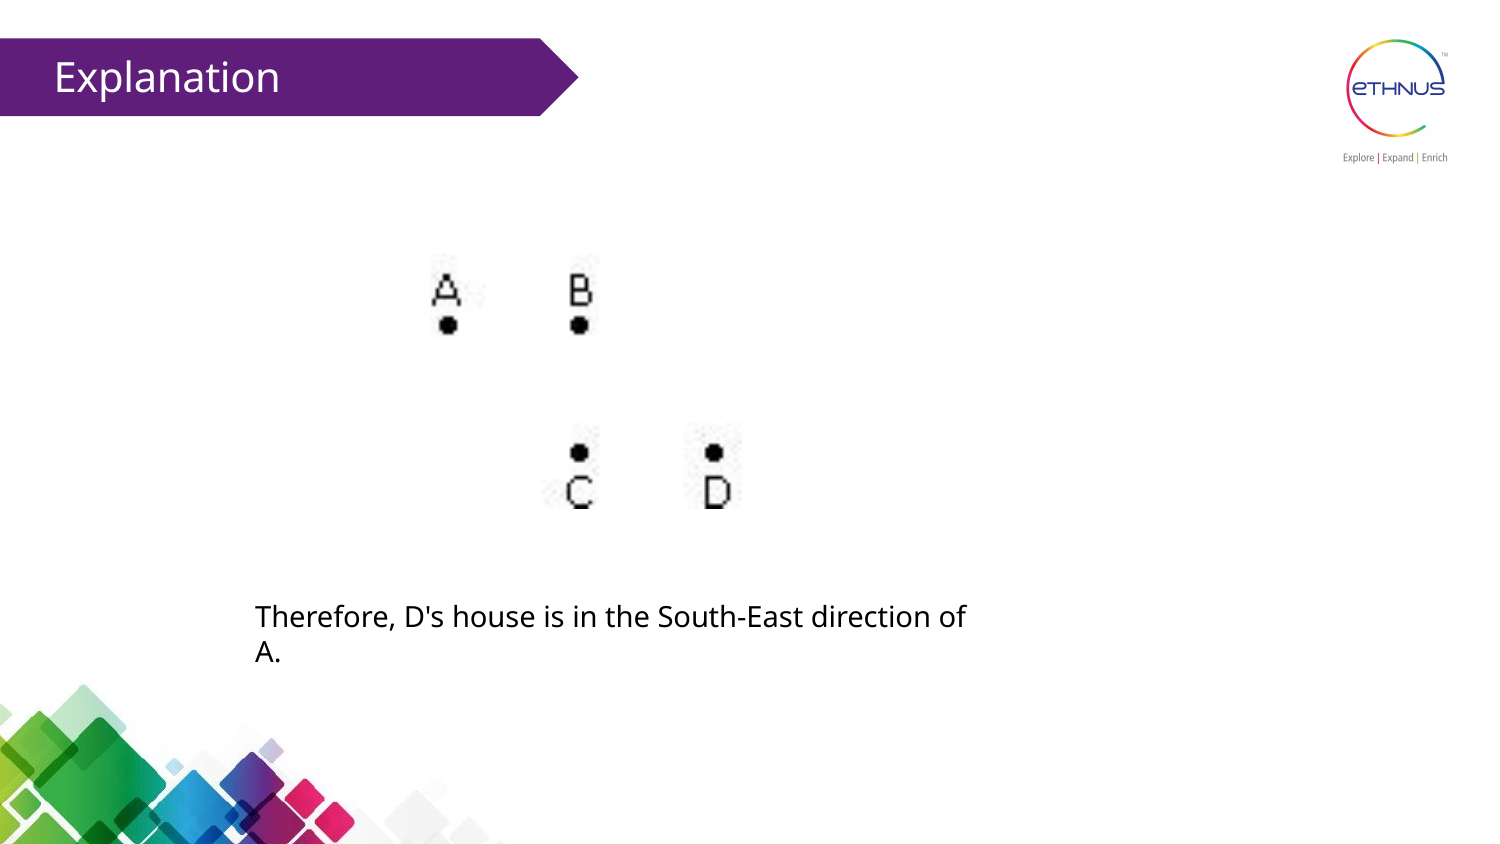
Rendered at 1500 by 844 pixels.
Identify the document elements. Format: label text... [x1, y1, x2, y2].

title Explanation: [51, 48, 283, 192]
picture [1343, 38, 1463, 164]
text_box Therefore, D's house is in the South-East direction of A. [253, 596, 973, 669]
picture [430, 254, 742, 509]
picture [0, 674, 511, 844]
